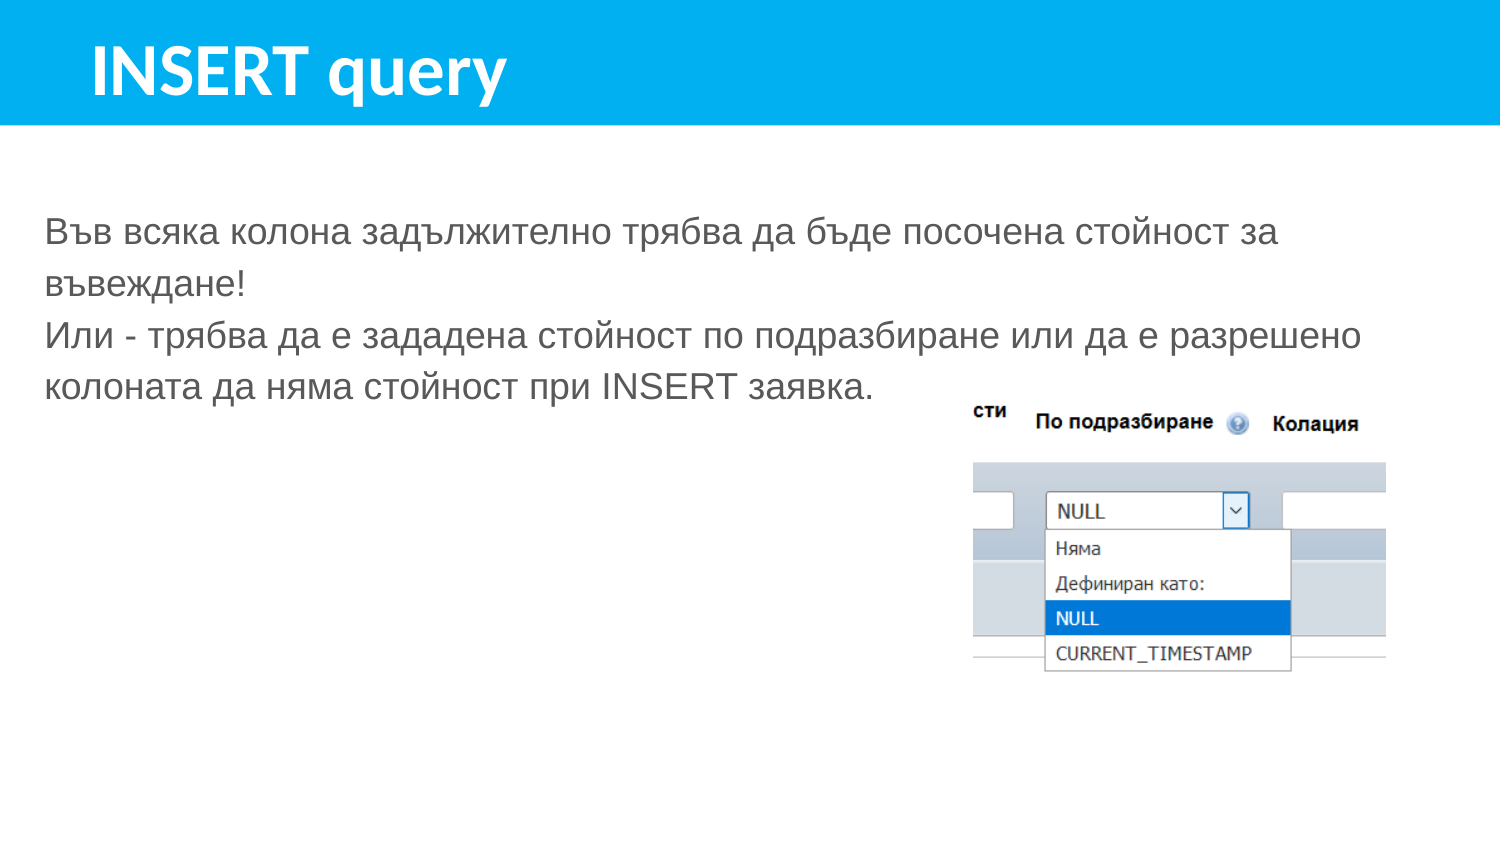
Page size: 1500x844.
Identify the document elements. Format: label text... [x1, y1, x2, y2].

text_box INSERT query [0, 4, 1117, 121]
list Във всяка колона задължително трябва да бъде посочена стойност за въвеждане! Или - трябва да е зададена стойност по подразбиране или да е разрешено колоната да няма стойност при INSERT заявка. [29, 185, 1449, 750]
text_box [0, 0, 1500, 126]
picture [973, 386, 1386, 817]
